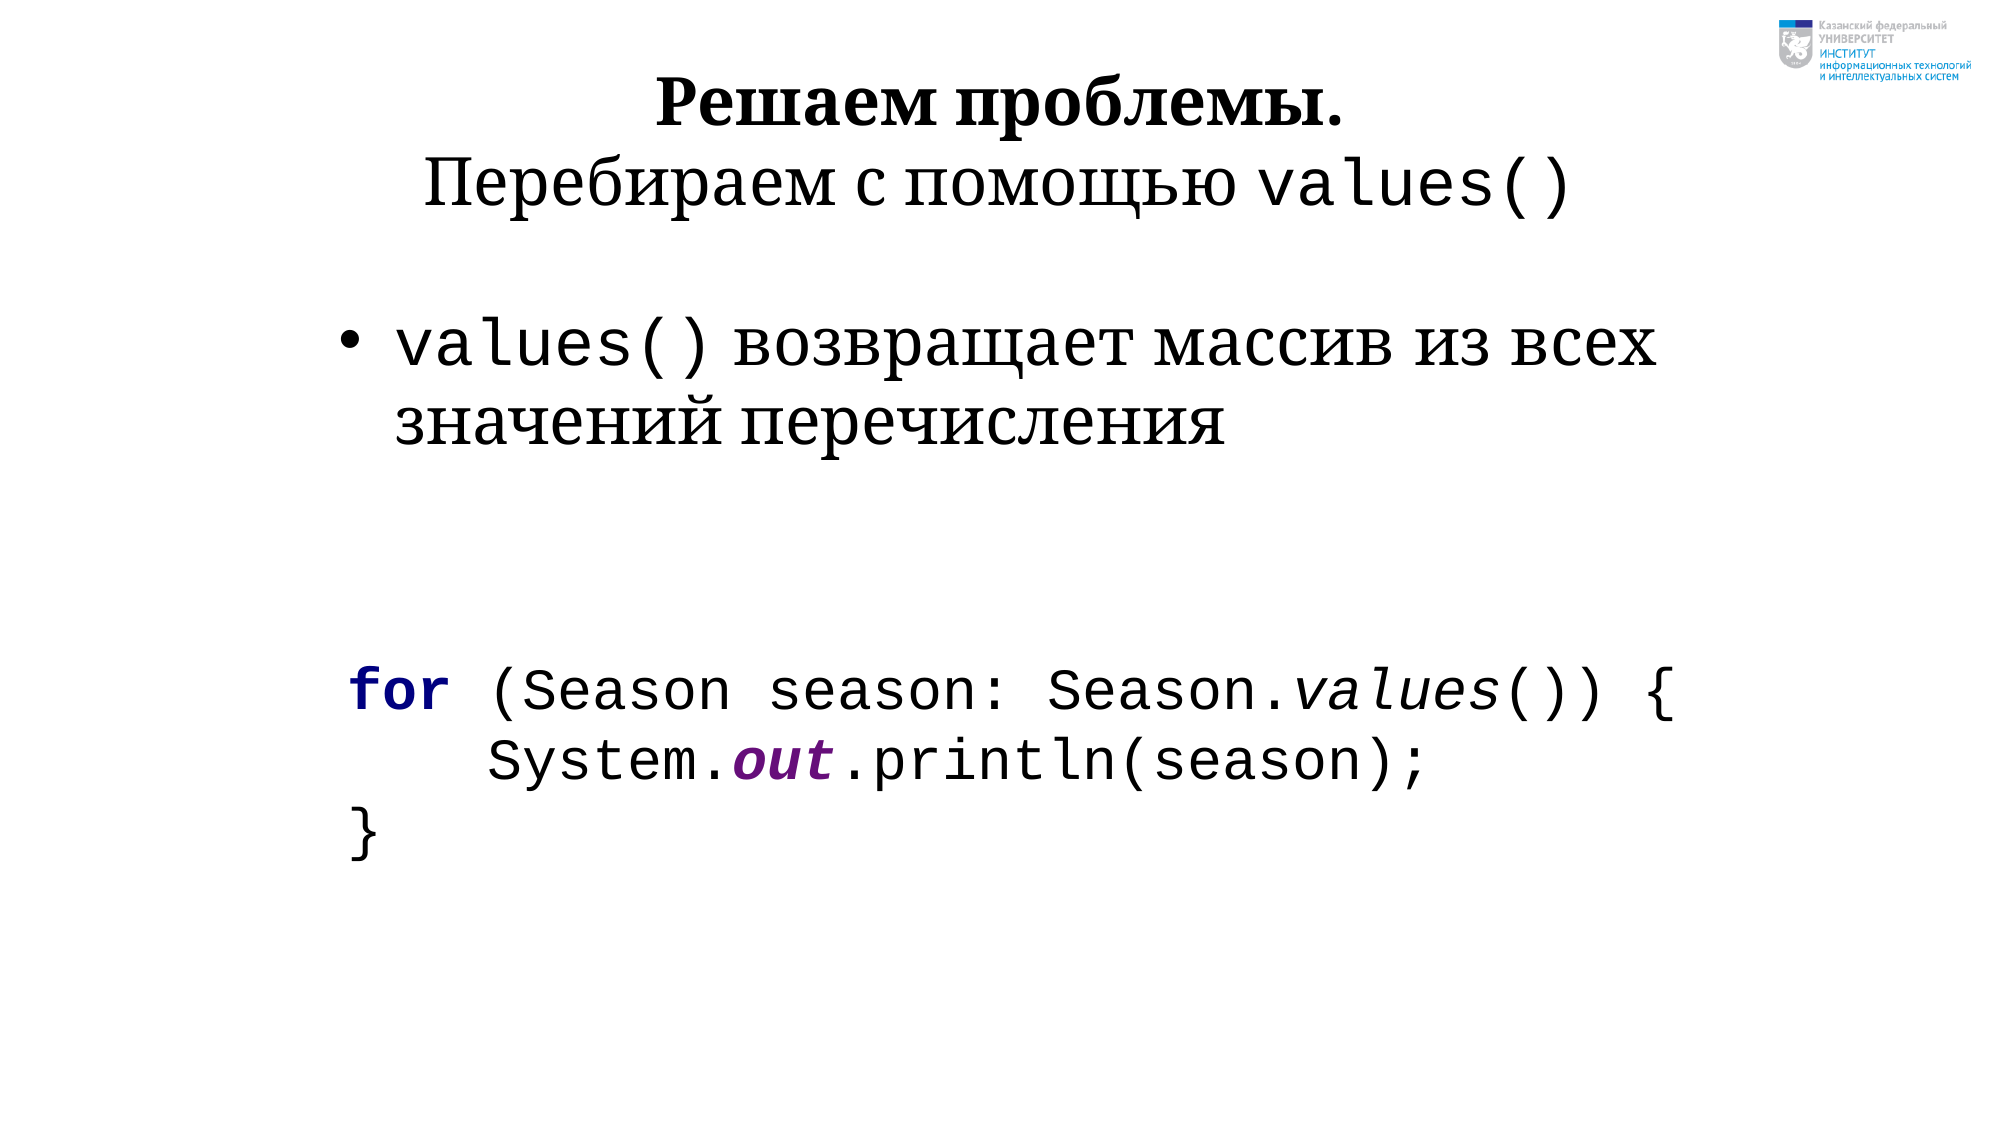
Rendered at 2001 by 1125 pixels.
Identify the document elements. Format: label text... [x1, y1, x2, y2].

title Решаем проблемы. Перебираем с помощью values() [99, 45, 1900, 233]
picture [1779, 20, 1971, 82]
text_box for (Season season: Season.values()) { System.out.println(season); } [332, 643, 1693, 869]
list values() возвращает массив из всех значений перечисления [323, 290, 1674, 1034]
